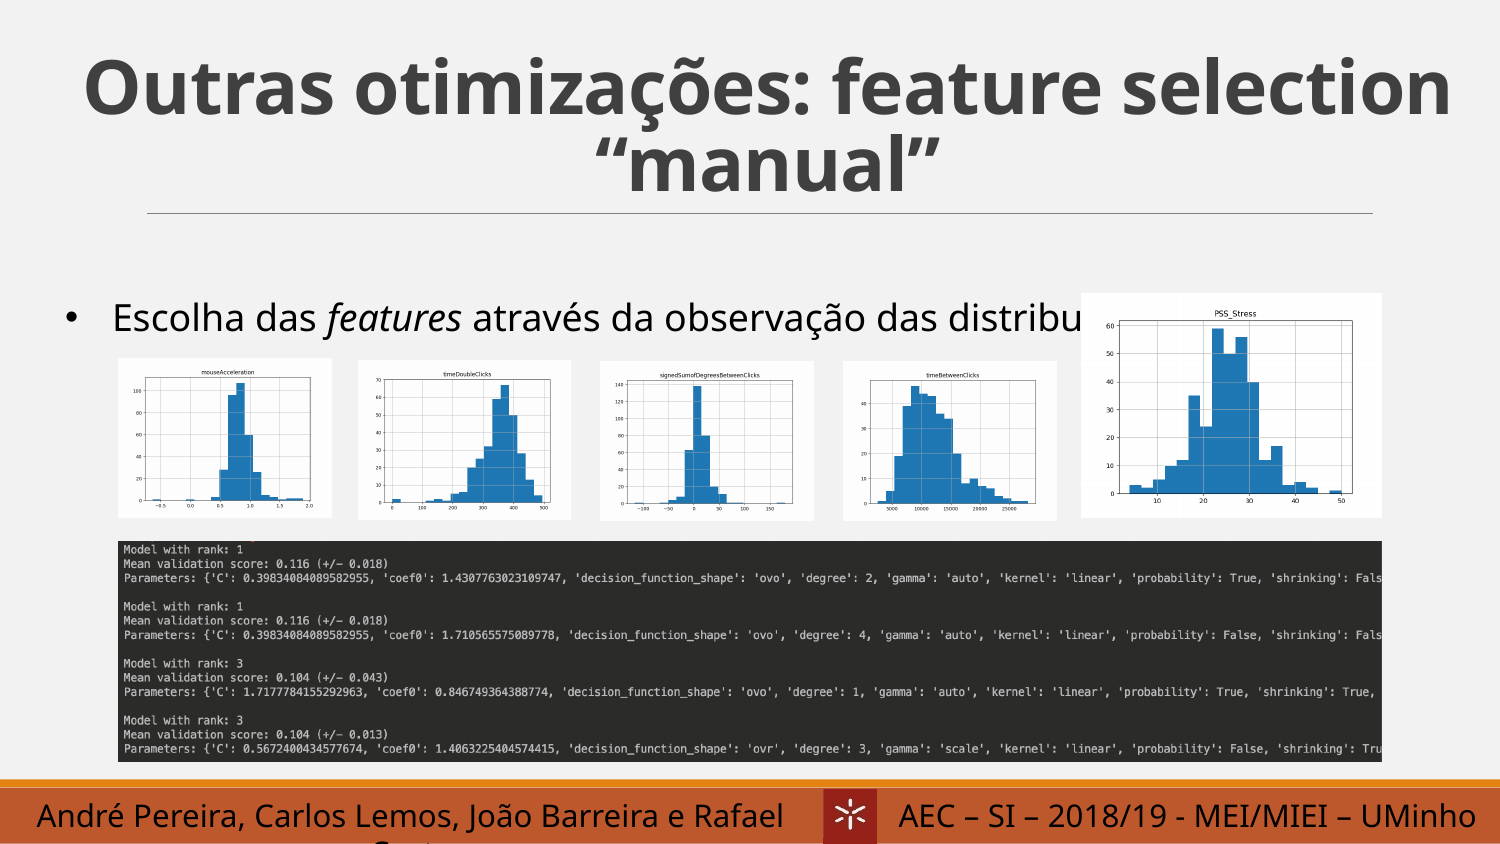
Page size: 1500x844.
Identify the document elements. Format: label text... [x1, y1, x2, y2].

picture [842, 360, 1057, 521]
title Outras otimizações: feature selection “manual” [17, 35, 1500, 214]
picture [118, 540, 1382, 763]
text_box André Pereira, Carlos Lemos, João Barreira e Rafael Costa [0, 788, 822, 844]
picture [118, 357, 332, 519]
text_box AEC – SI – 2018/19 - MEI/MIEI – UMinho [883, 788, 1500, 841]
picture [600, 360, 814, 521]
picture [357, 359, 572, 520]
picture [1081, 292, 1382, 519]
text_box Escolha das features através da observação das distribuições [50, 242, 1268, 347]
picture [823, 788, 877, 844]
